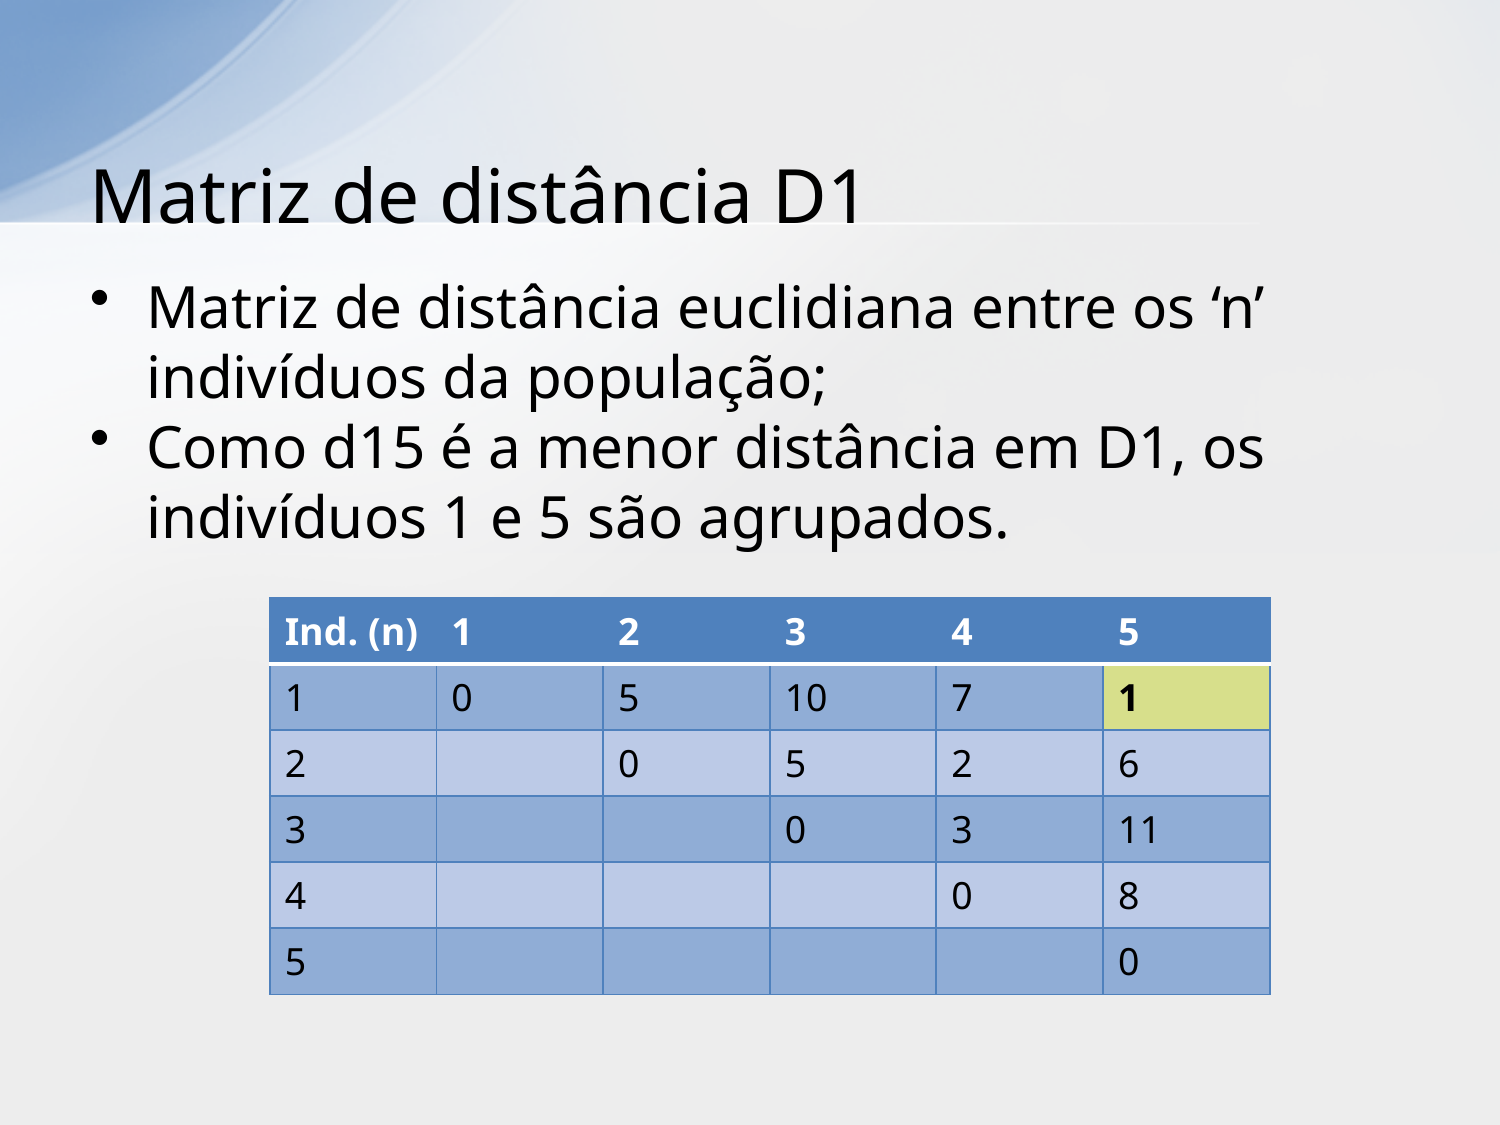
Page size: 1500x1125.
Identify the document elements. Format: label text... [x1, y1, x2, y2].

table_cell 11 [1104, 797, 1269, 861]
table_cell 6 [1104, 731, 1269, 795]
table_header 2 [604, 599, 769, 662]
table_cell 0 [771, 797, 935, 861]
table_cell 2 [271, 731, 436, 795]
table_cell 8 [1104, 863, 1269, 927]
title Matriz de distância D1 [75, 58, 1425, 247]
table_cell 1 [1104, 666, 1269, 729]
table_cell 1 [271, 666, 436, 729]
table_cell [437, 797, 602, 861]
table_cell 7 [937, 666, 1102, 729]
table_header 4 [937, 599, 1102, 662]
table_cell 0 [437, 666, 602, 729]
table_header 5 [1104, 599, 1269, 662]
table_cell 3 [937, 797, 1102, 861]
table_cell 0 [937, 863, 1102, 927]
table_cell 5 [271, 929, 436, 994]
list Matriz de distância euclidiana entre os ‘n’ indivíduos da população; Como d15 é a menor distância em D1, os indivíduos 1 e 5 são agrupados. [75, 262, 1425, 1005]
table_header 3 [771, 599, 935, 662]
table_cell [771, 863, 935, 927]
table_cell [437, 731, 602, 795]
table_cell 10 [771, 666, 935, 729]
table_cell 5 [604, 666, 769, 729]
table_cell [604, 863, 769, 927]
table_cell [604, 929, 769, 994]
table_cell 5 [771, 731, 935, 795]
table_cell [937, 929, 1102, 994]
table_cell [437, 863, 602, 927]
table_header Ind. (n) [271, 599, 436, 662]
table_cell 0 [604, 731, 769, 795]
table_header 1 [437, 599, 602, 662]
table_cell 4 [271, 863, 436, 927]
table_cell 0 [1104, 929, 1269, 994]
table_cell 2 [937, 731, 1102, 795]
table_cell [771, 929, 935, 994]
table_cell [437, 929, 602, 994]
table_cell 3 [271, 797, 436, 861]
table_cell [604, 797, 769, 861]
picture [0, 0, 1500, 1125]
